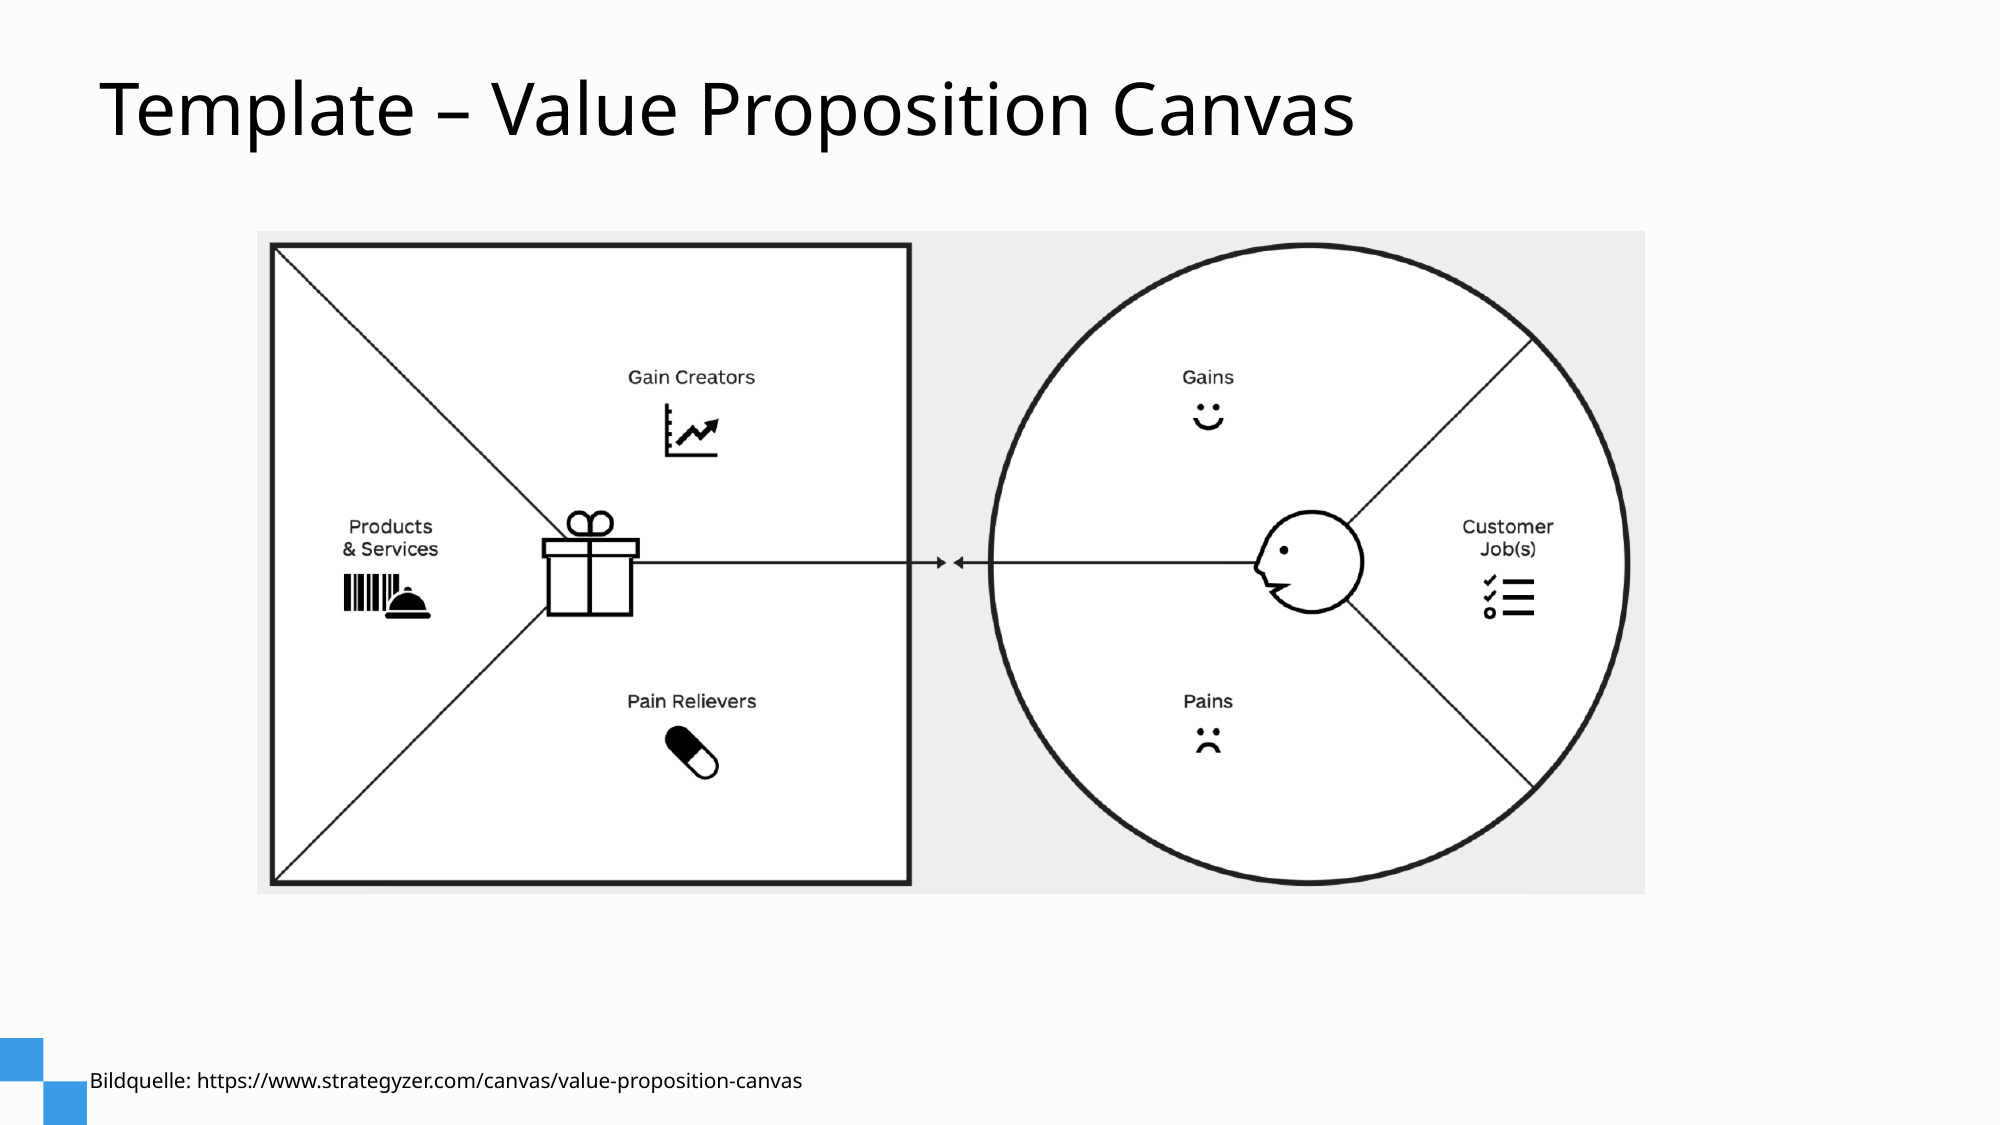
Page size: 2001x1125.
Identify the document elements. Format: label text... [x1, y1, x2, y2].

picture [255, 231, 1646, 894]
title Template – Value Proposition Canvas [84, 64, 1810, 132]
text_box Bildquelle: https://www.strategyzer.com/canvas/value-proposition-canvas [74, 1060, 818, 1101]
